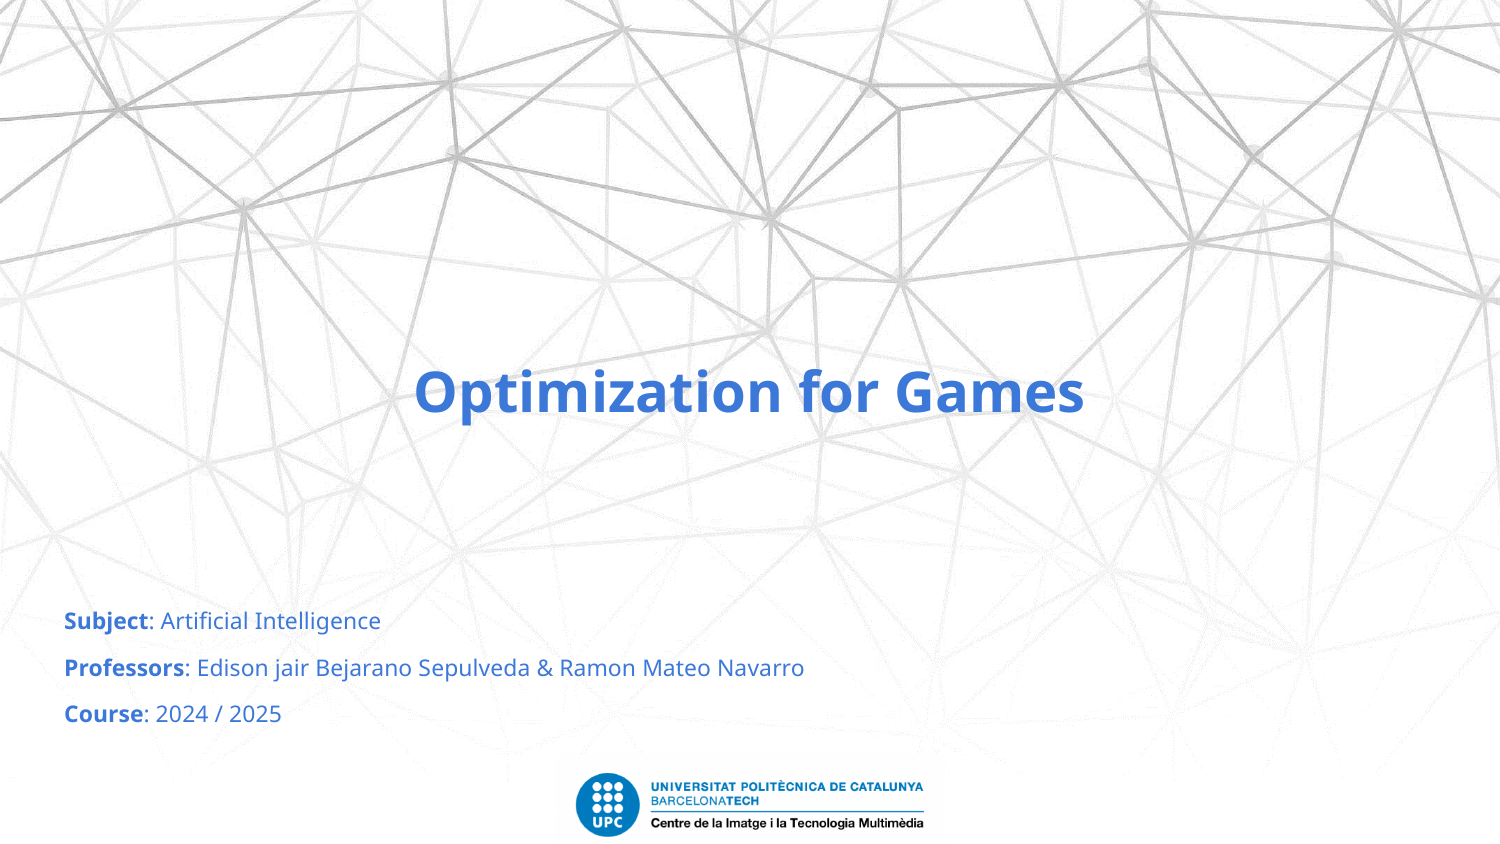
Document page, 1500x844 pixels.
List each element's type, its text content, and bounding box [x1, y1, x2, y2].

picture [0, 0, 1500, 844]
title Optimization for Games [175, 316, 1325, 471]
